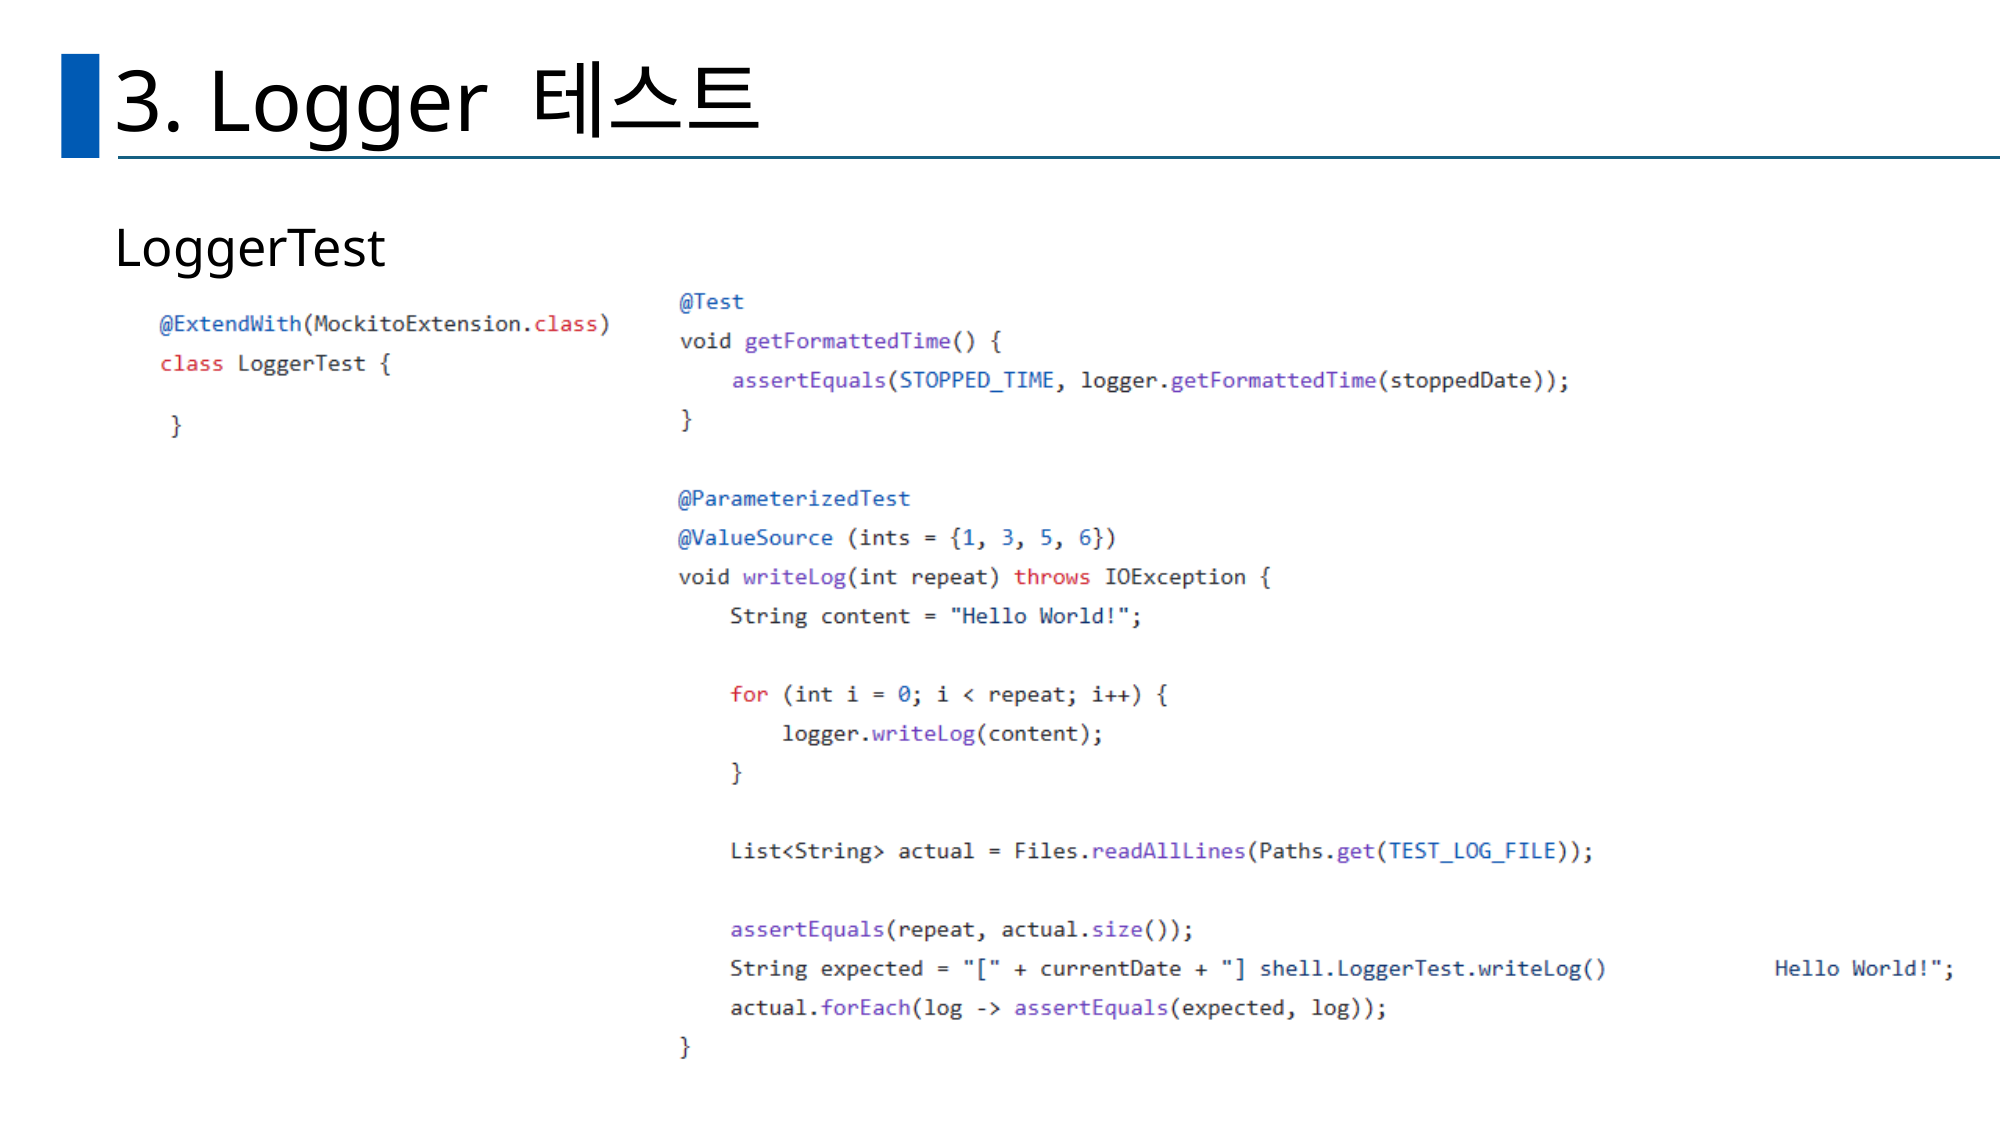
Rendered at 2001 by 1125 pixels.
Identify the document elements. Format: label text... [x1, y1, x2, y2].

picture [153, 306, 616, 379]
title 3. Logger 테스트 [99, 50, 1825, 158]
picture [674, 481, 1963, 1070]
list LoggerTest [99, 213, 632, 321]
picture [674, 284, 1574, 447]
picture [153, 403, 192, 446]
